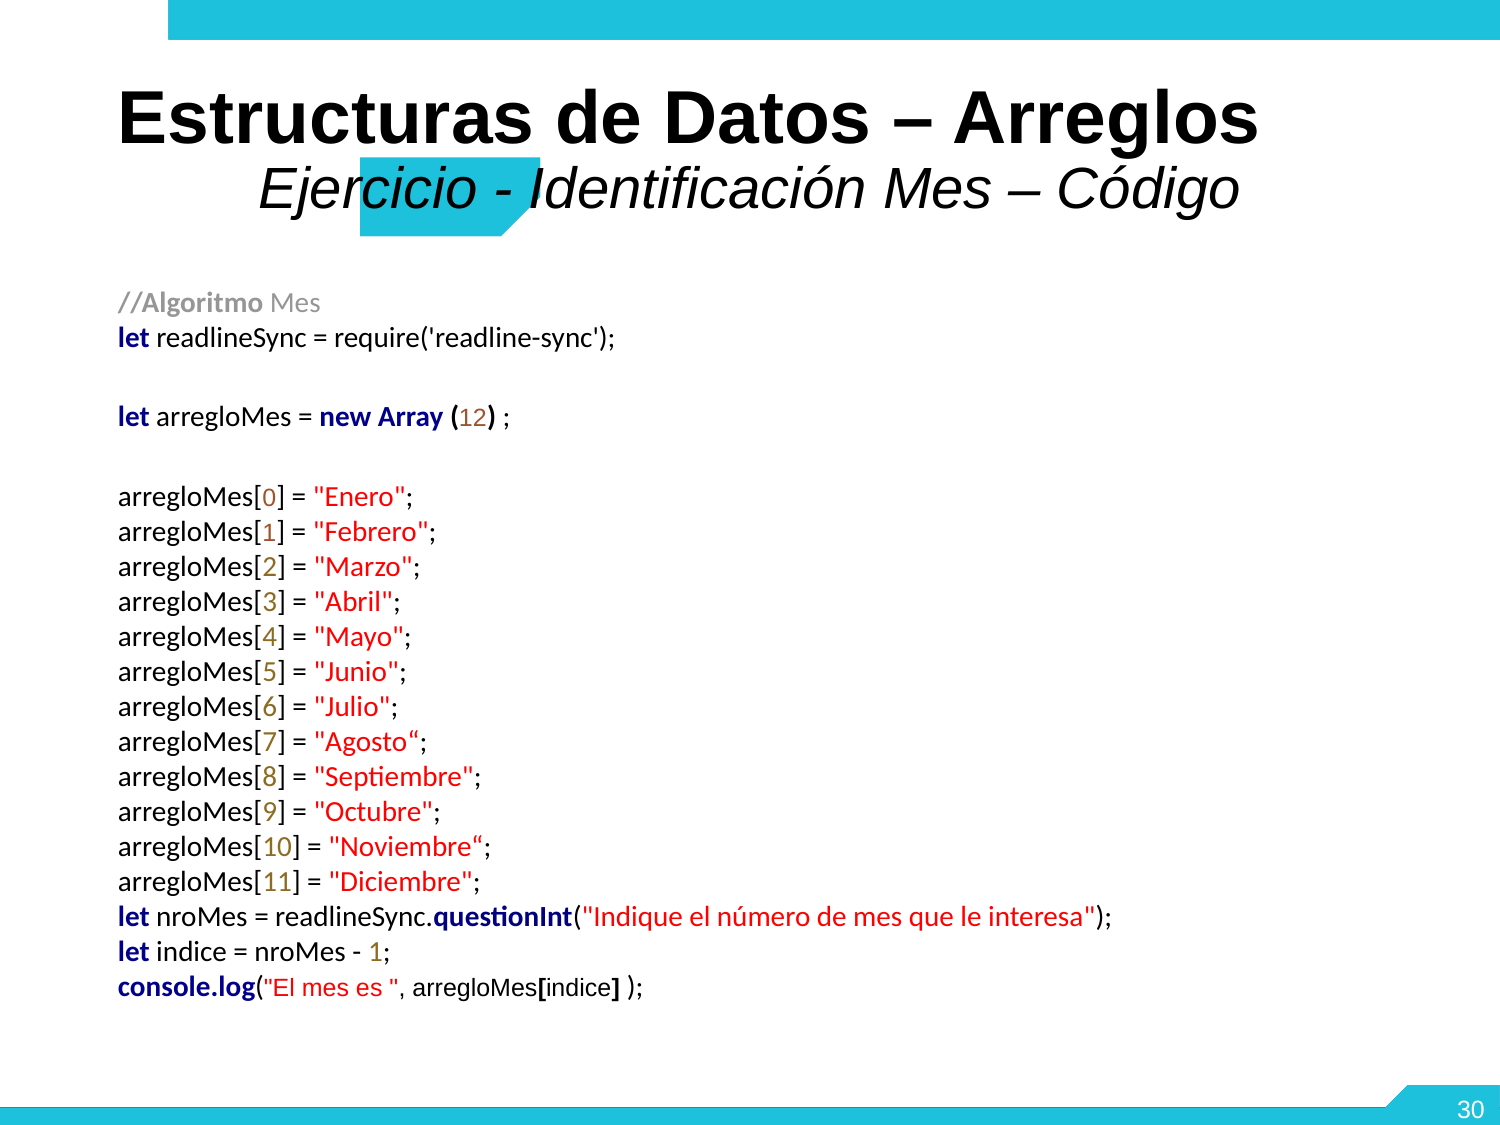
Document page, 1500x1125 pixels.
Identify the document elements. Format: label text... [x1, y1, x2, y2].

text_box <number> [1408, 1078, 1500, 1125]
text_box Estructuras de Datos – Arreglos Ejercicio - Identificación Mes – Código [103, 45, 1397, 246]
text_box //Algoritmo Mes let readlineSync = require('readline-sync'); let arregloMes = new Array (12) ; arregloMes[0] = "Enero"; arregloMes[1] = "Febrero"; arregloMes[2] = "Marzo"; arregloMes[3] = "Abril"; arregloMes[4] = "Mayo"; arregloMes[5] = "Junio"; arregloMes[6] = "Julio"; arregloMes[7] = "Agosto“; arregloMes[8] = "Septiembre"; arregloMes[9] = "Octubre"; arregloMes[10] = "Noviembre“; arregloMes[11] = "Diciembre"; let nroMes = readlineSync.questionInt("Indique el número de mes que le interesa"); let indice = nroMes - 1; console.log("El mes es ", arregloMes[indice] ); [103, 275, 1397, 1068]
